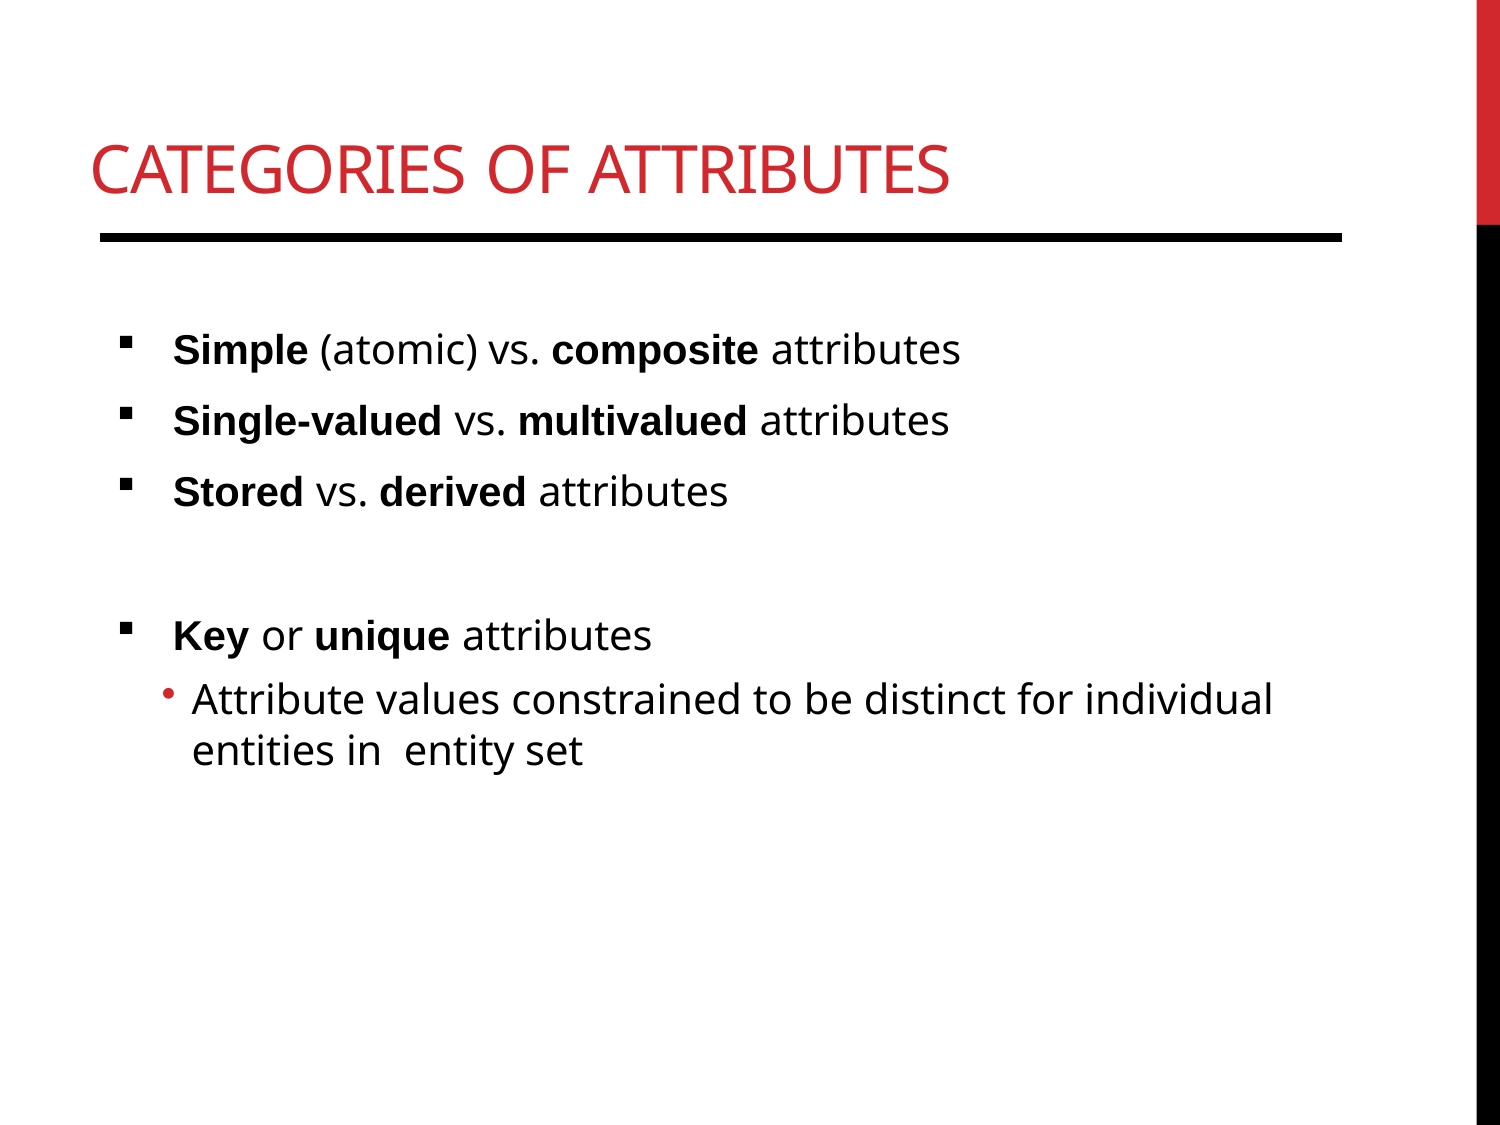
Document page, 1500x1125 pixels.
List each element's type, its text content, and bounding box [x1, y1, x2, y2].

title CATEGORIES OF ATTRIBUTES [87, 125, 1160, 315]
text_box Simple (atomic) vs. composite attributes Single-valued vs. multivalued attributes Stored vs. derived attributes Key or unique attributes Attribute values constrained to be distinct for individual entities in entity set [114, 299, 1386, 774]
